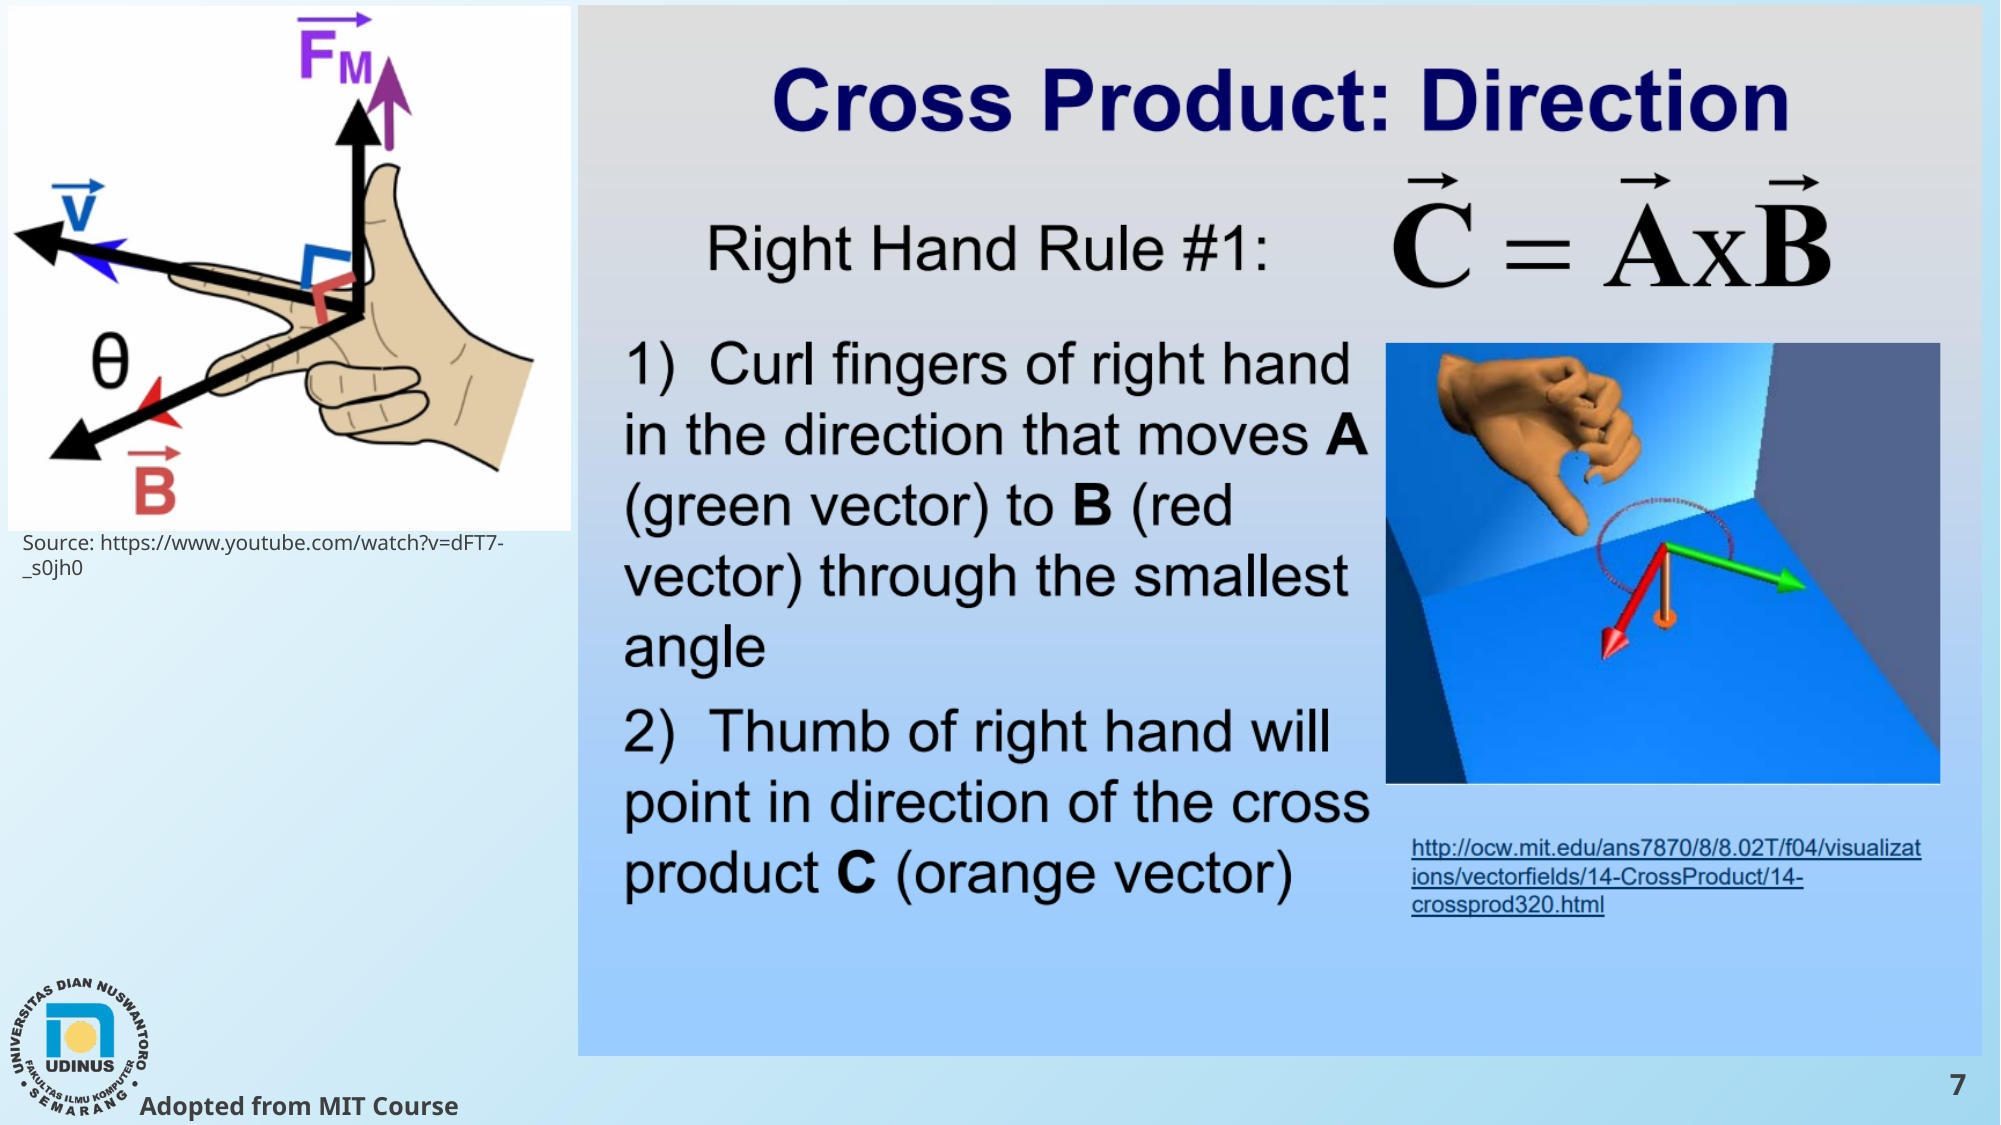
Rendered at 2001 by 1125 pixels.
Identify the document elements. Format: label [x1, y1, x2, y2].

text_box [0, 961, 525, 1125]
picture [0, 0, 2000, 1125]
